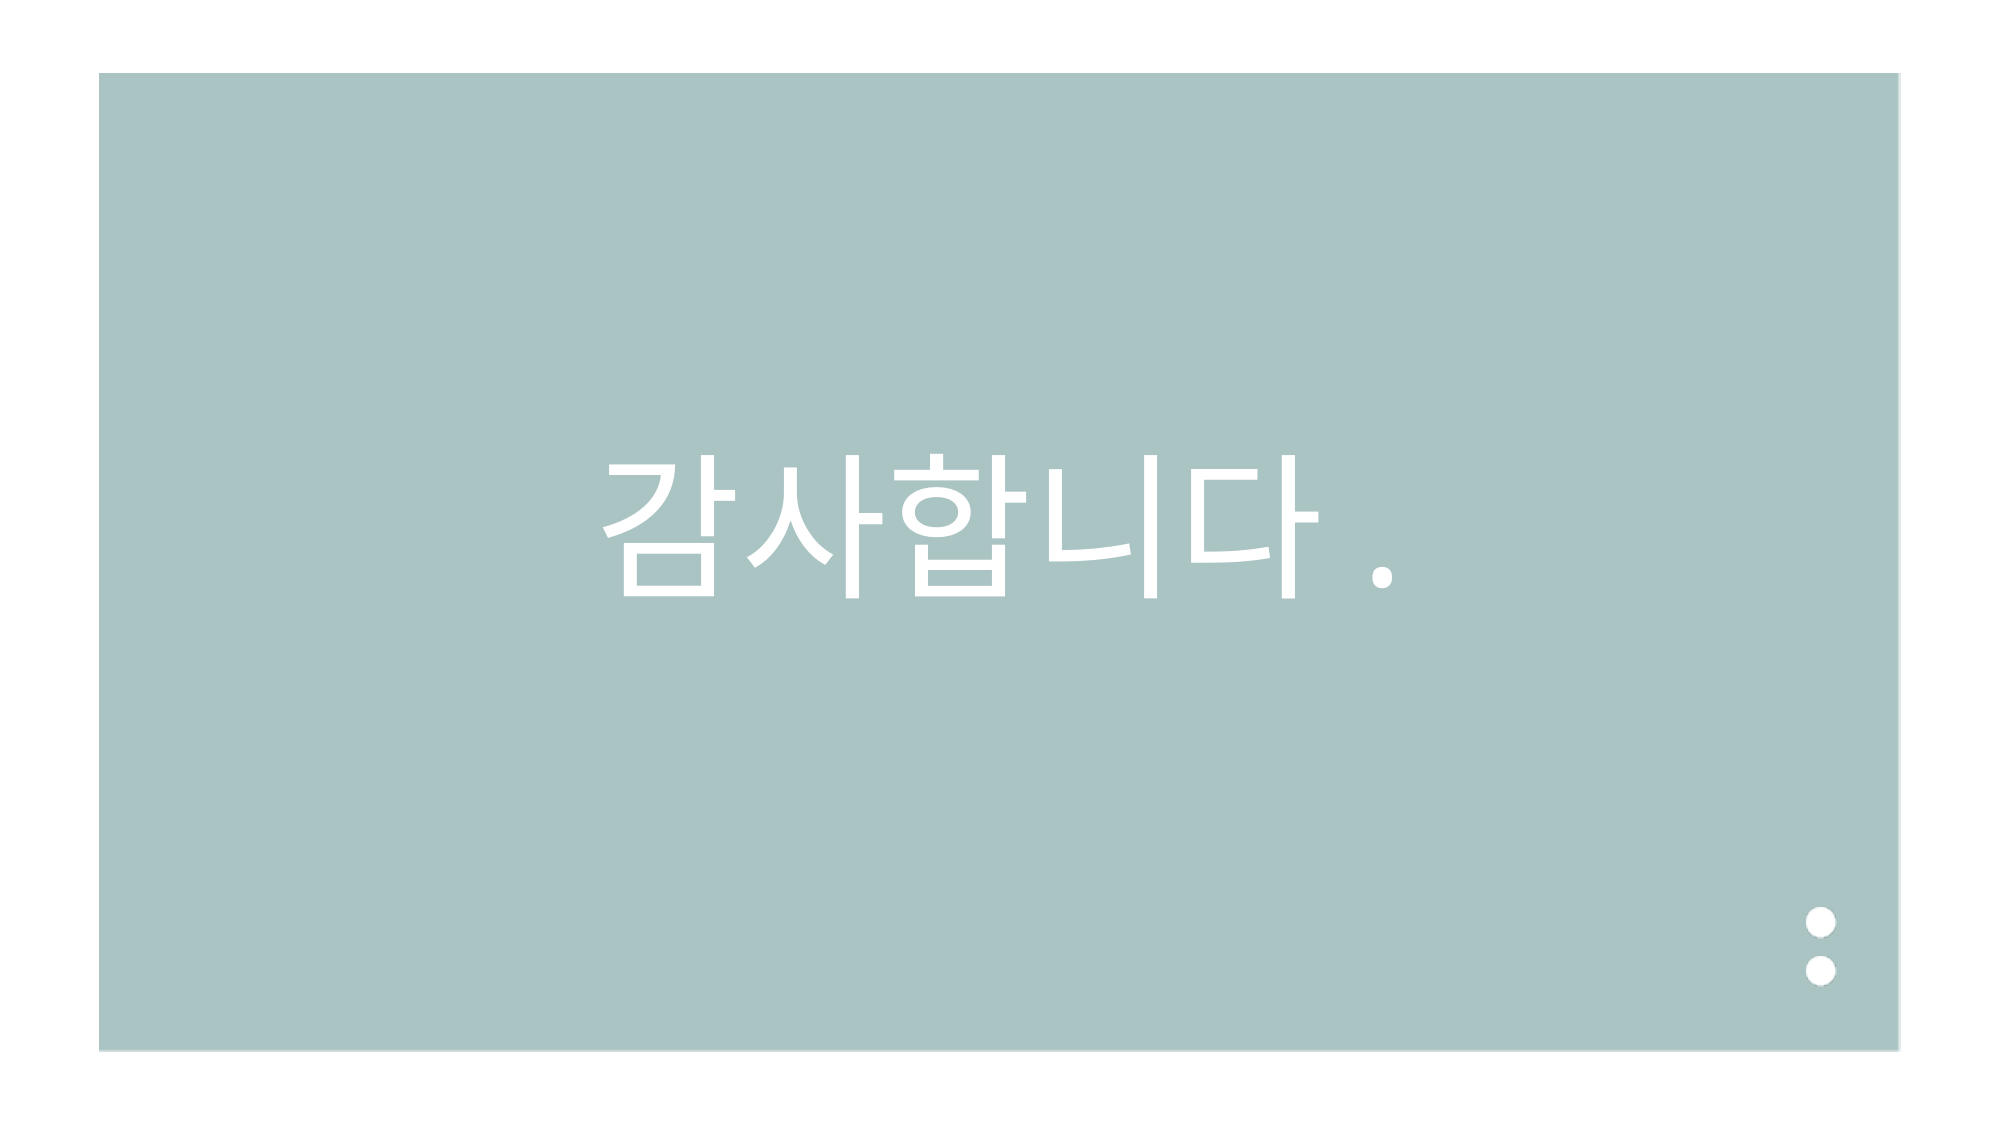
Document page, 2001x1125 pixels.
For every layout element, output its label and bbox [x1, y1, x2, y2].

text_box [98, 73, 1901, 1052]
text_box [1806, 907, 1837, 987]
